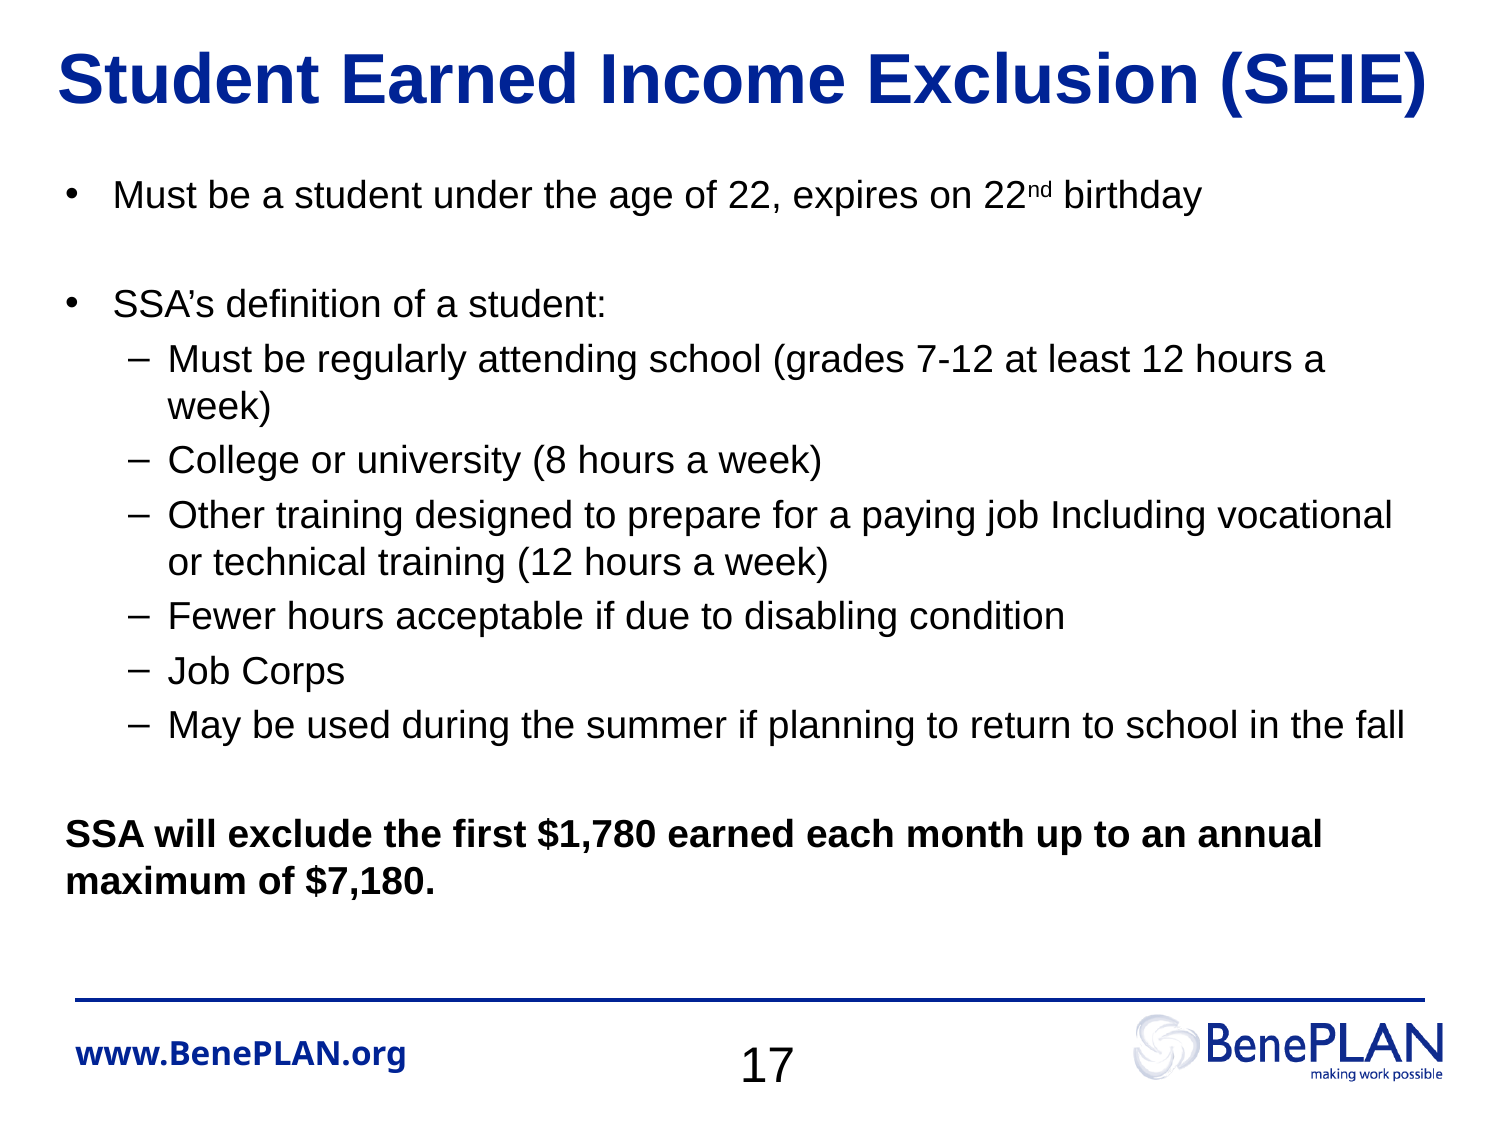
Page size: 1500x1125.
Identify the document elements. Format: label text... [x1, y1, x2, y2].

title Student Earned Income Exclusion (SEIE) [12, 12, 1476, 138]
slide_number 17 [725, 1025, 813, 1100]
picture [1112, 1012, 1461, 1088]
list Must be a student under the age of 22, expires on 22nd birthday SSA’s definition of a student: Must be regularly attending school (grades 7-12 at least 12 hours a week) College or university (8 hours a week) Other training designed to prepare for a paying job Including vocational or technical training (12 hours a week) Fewer hours acceptable if due to disabling condition Job Corps May be used during the summer if planning to return to school in the fall SSA will exclude the first $1,780 earned each month up to an annual maximum of $7,180. [49, 162, 1438, 963]
